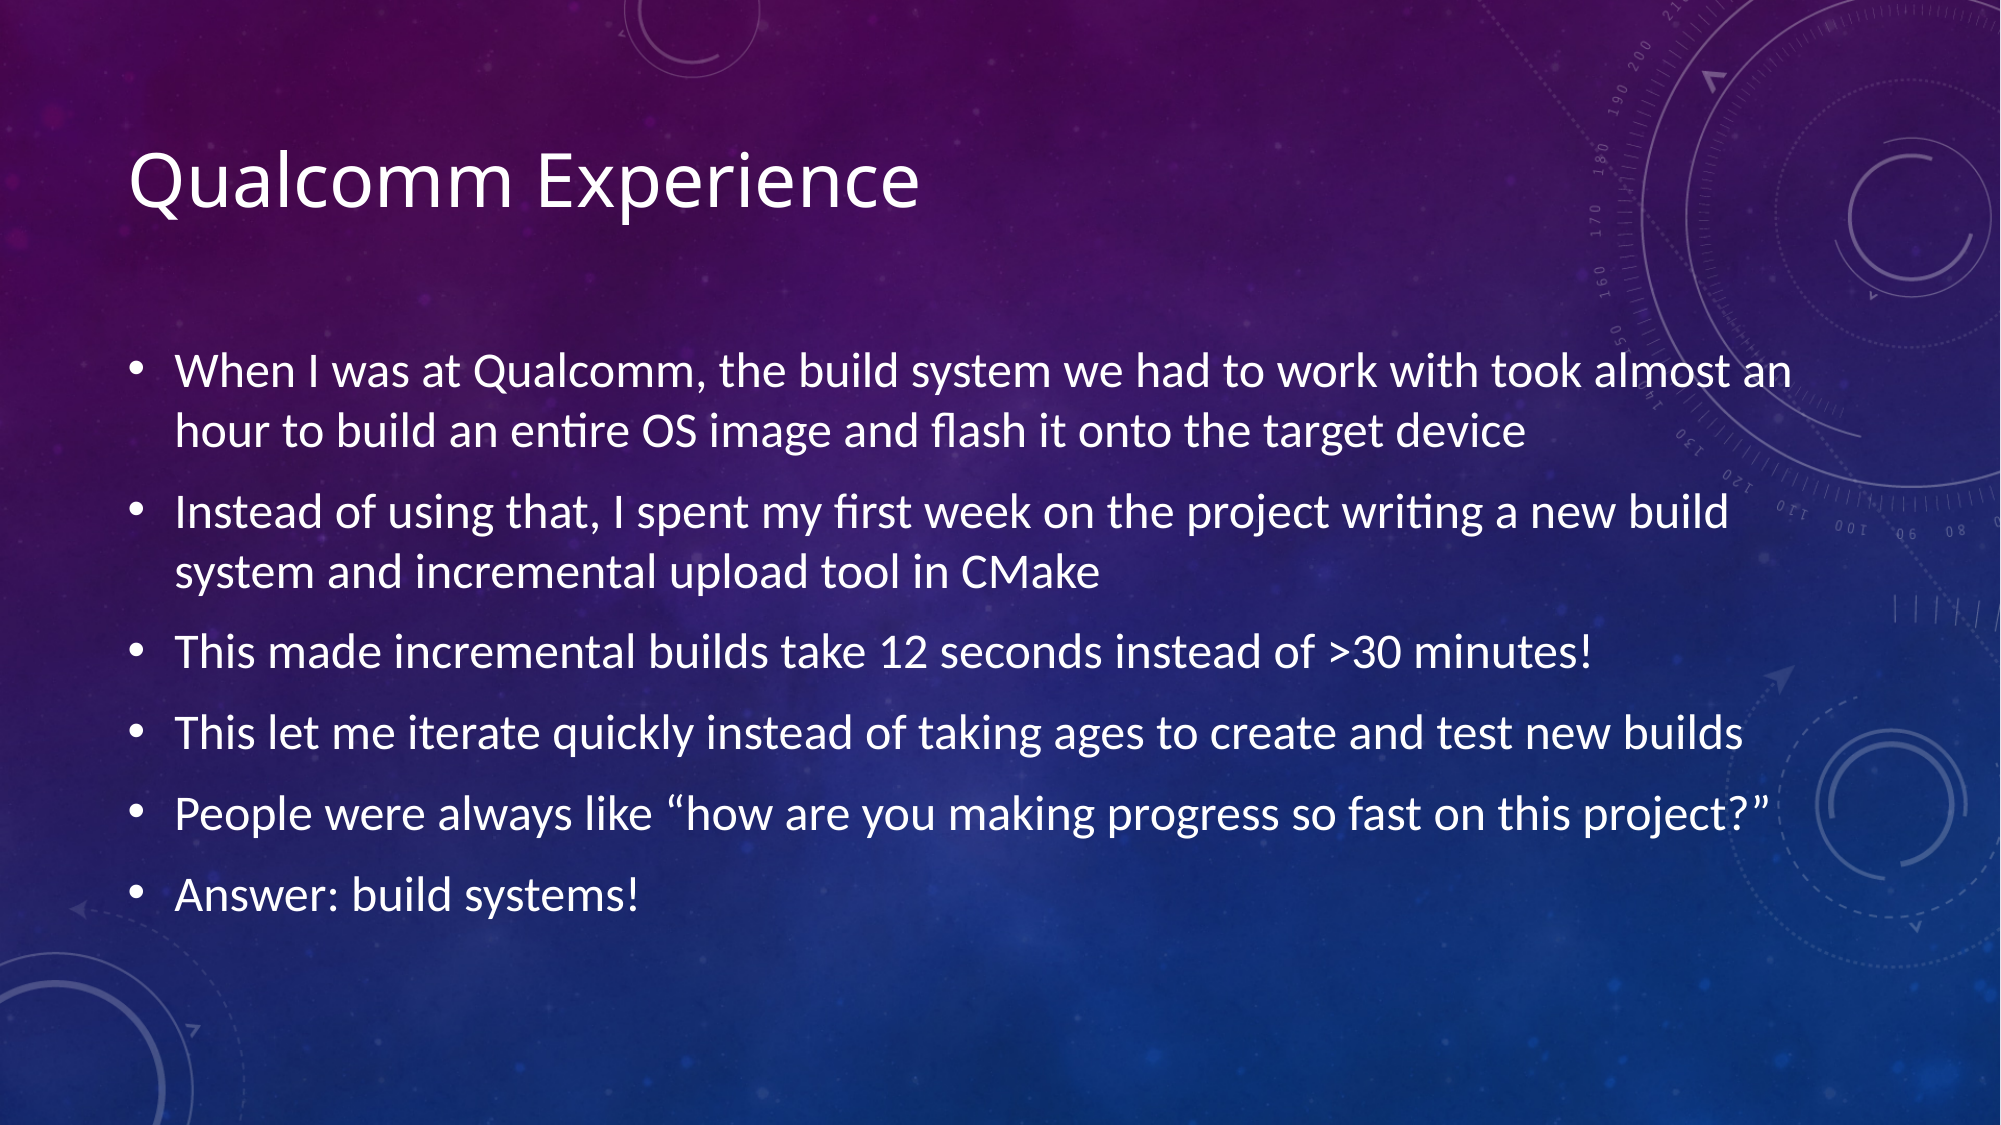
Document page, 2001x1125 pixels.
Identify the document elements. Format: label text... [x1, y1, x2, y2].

picture [0, 0, 2001, 1125]
title Qualcomm Experience [112, 99, 1775, 233]
list When I was at Qualcomm, the build system we had to work with took almost an hour to build an entire OS image and flash it onto the target device Instead of using that, I spent my first week on the project writing a new build system and incremental upload tool in CMake This made incremental builds take 12 seconds instead of >30 minutes! This let me iterate quickly instead of taking ages to create and test new builds People were always like “how are you making progress so fast on this project?” Answer: build systems! [112, 233, 1871, 1025]
